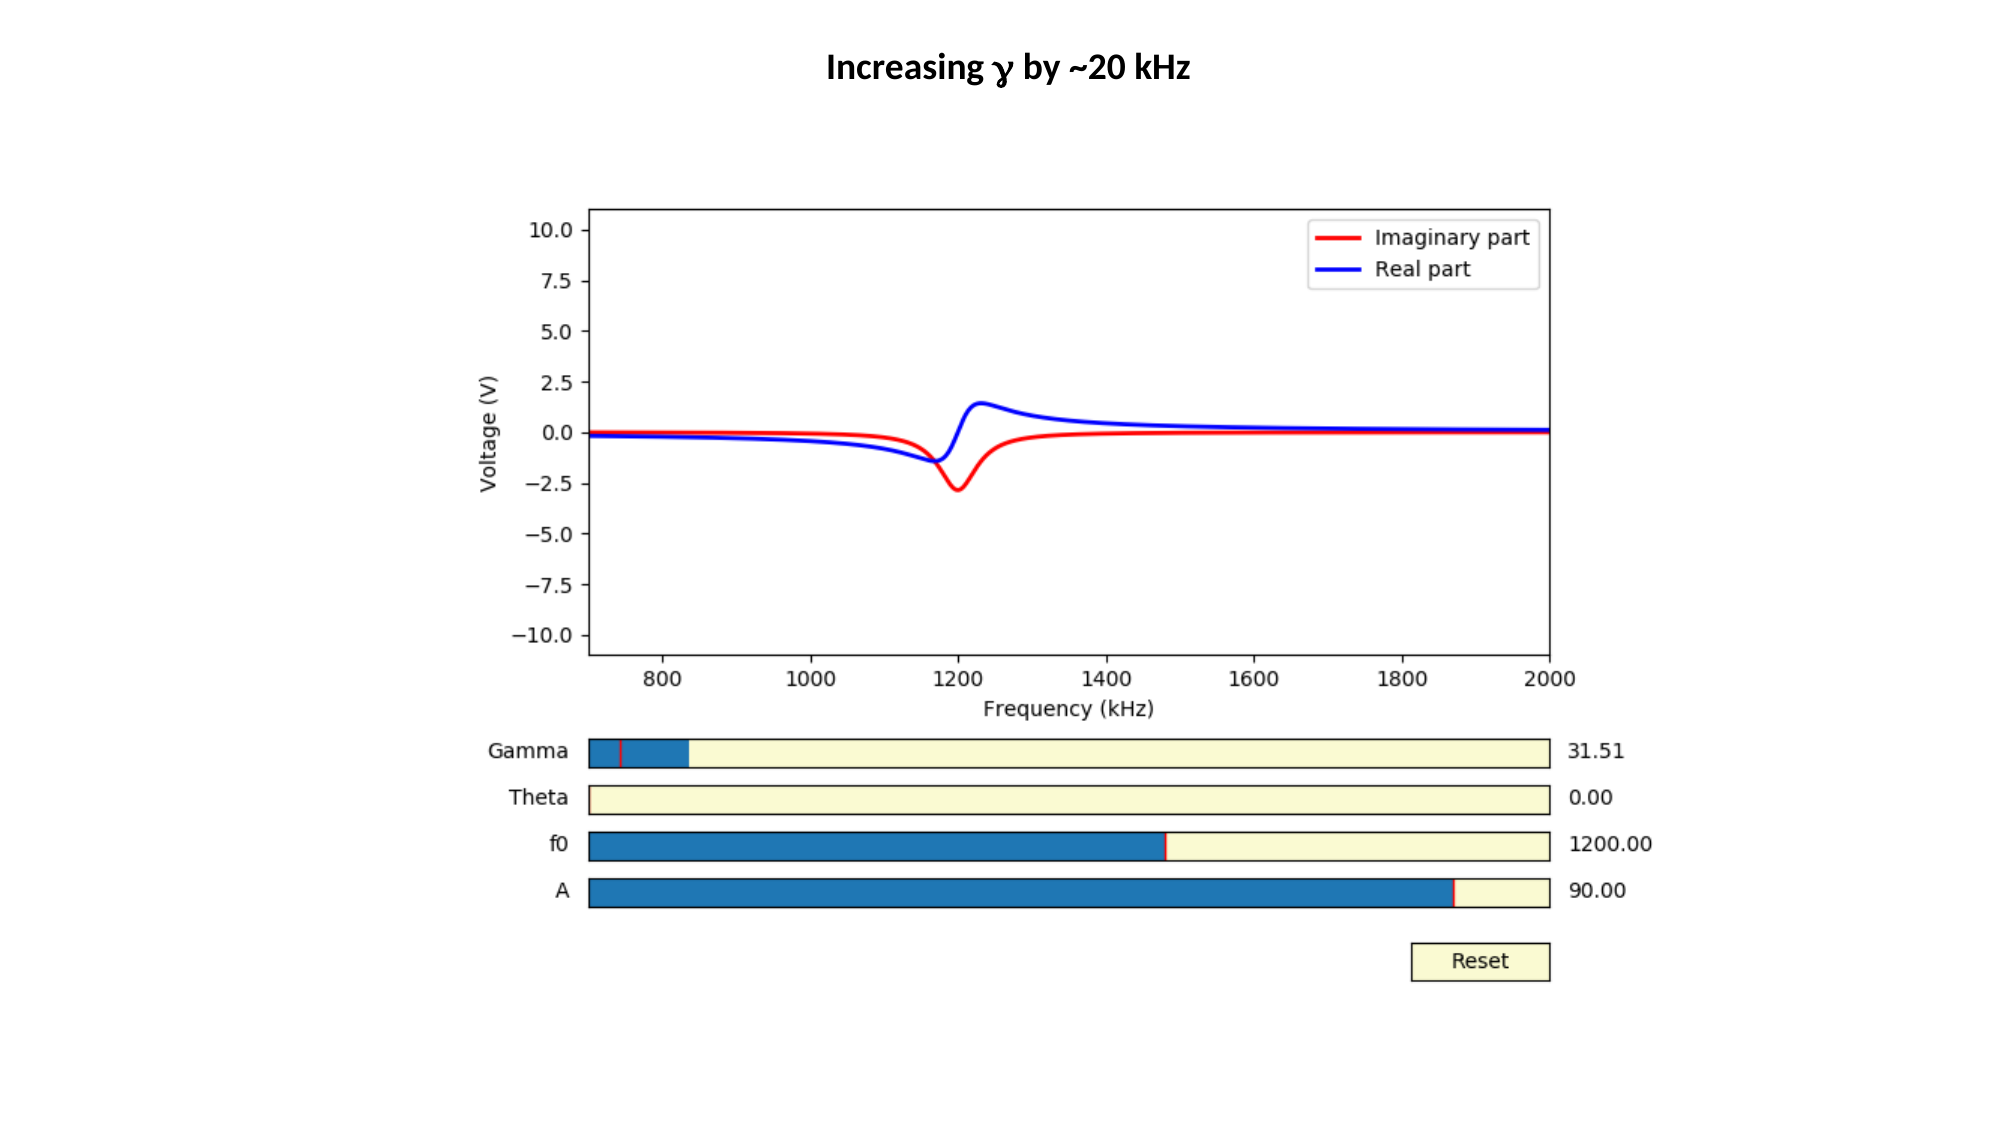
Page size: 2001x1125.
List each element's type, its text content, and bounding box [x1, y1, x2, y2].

picture [314, 98, 1686, 1027]
text_box Increasing  by ~20 kHz [811, 34, 1206, 95]
